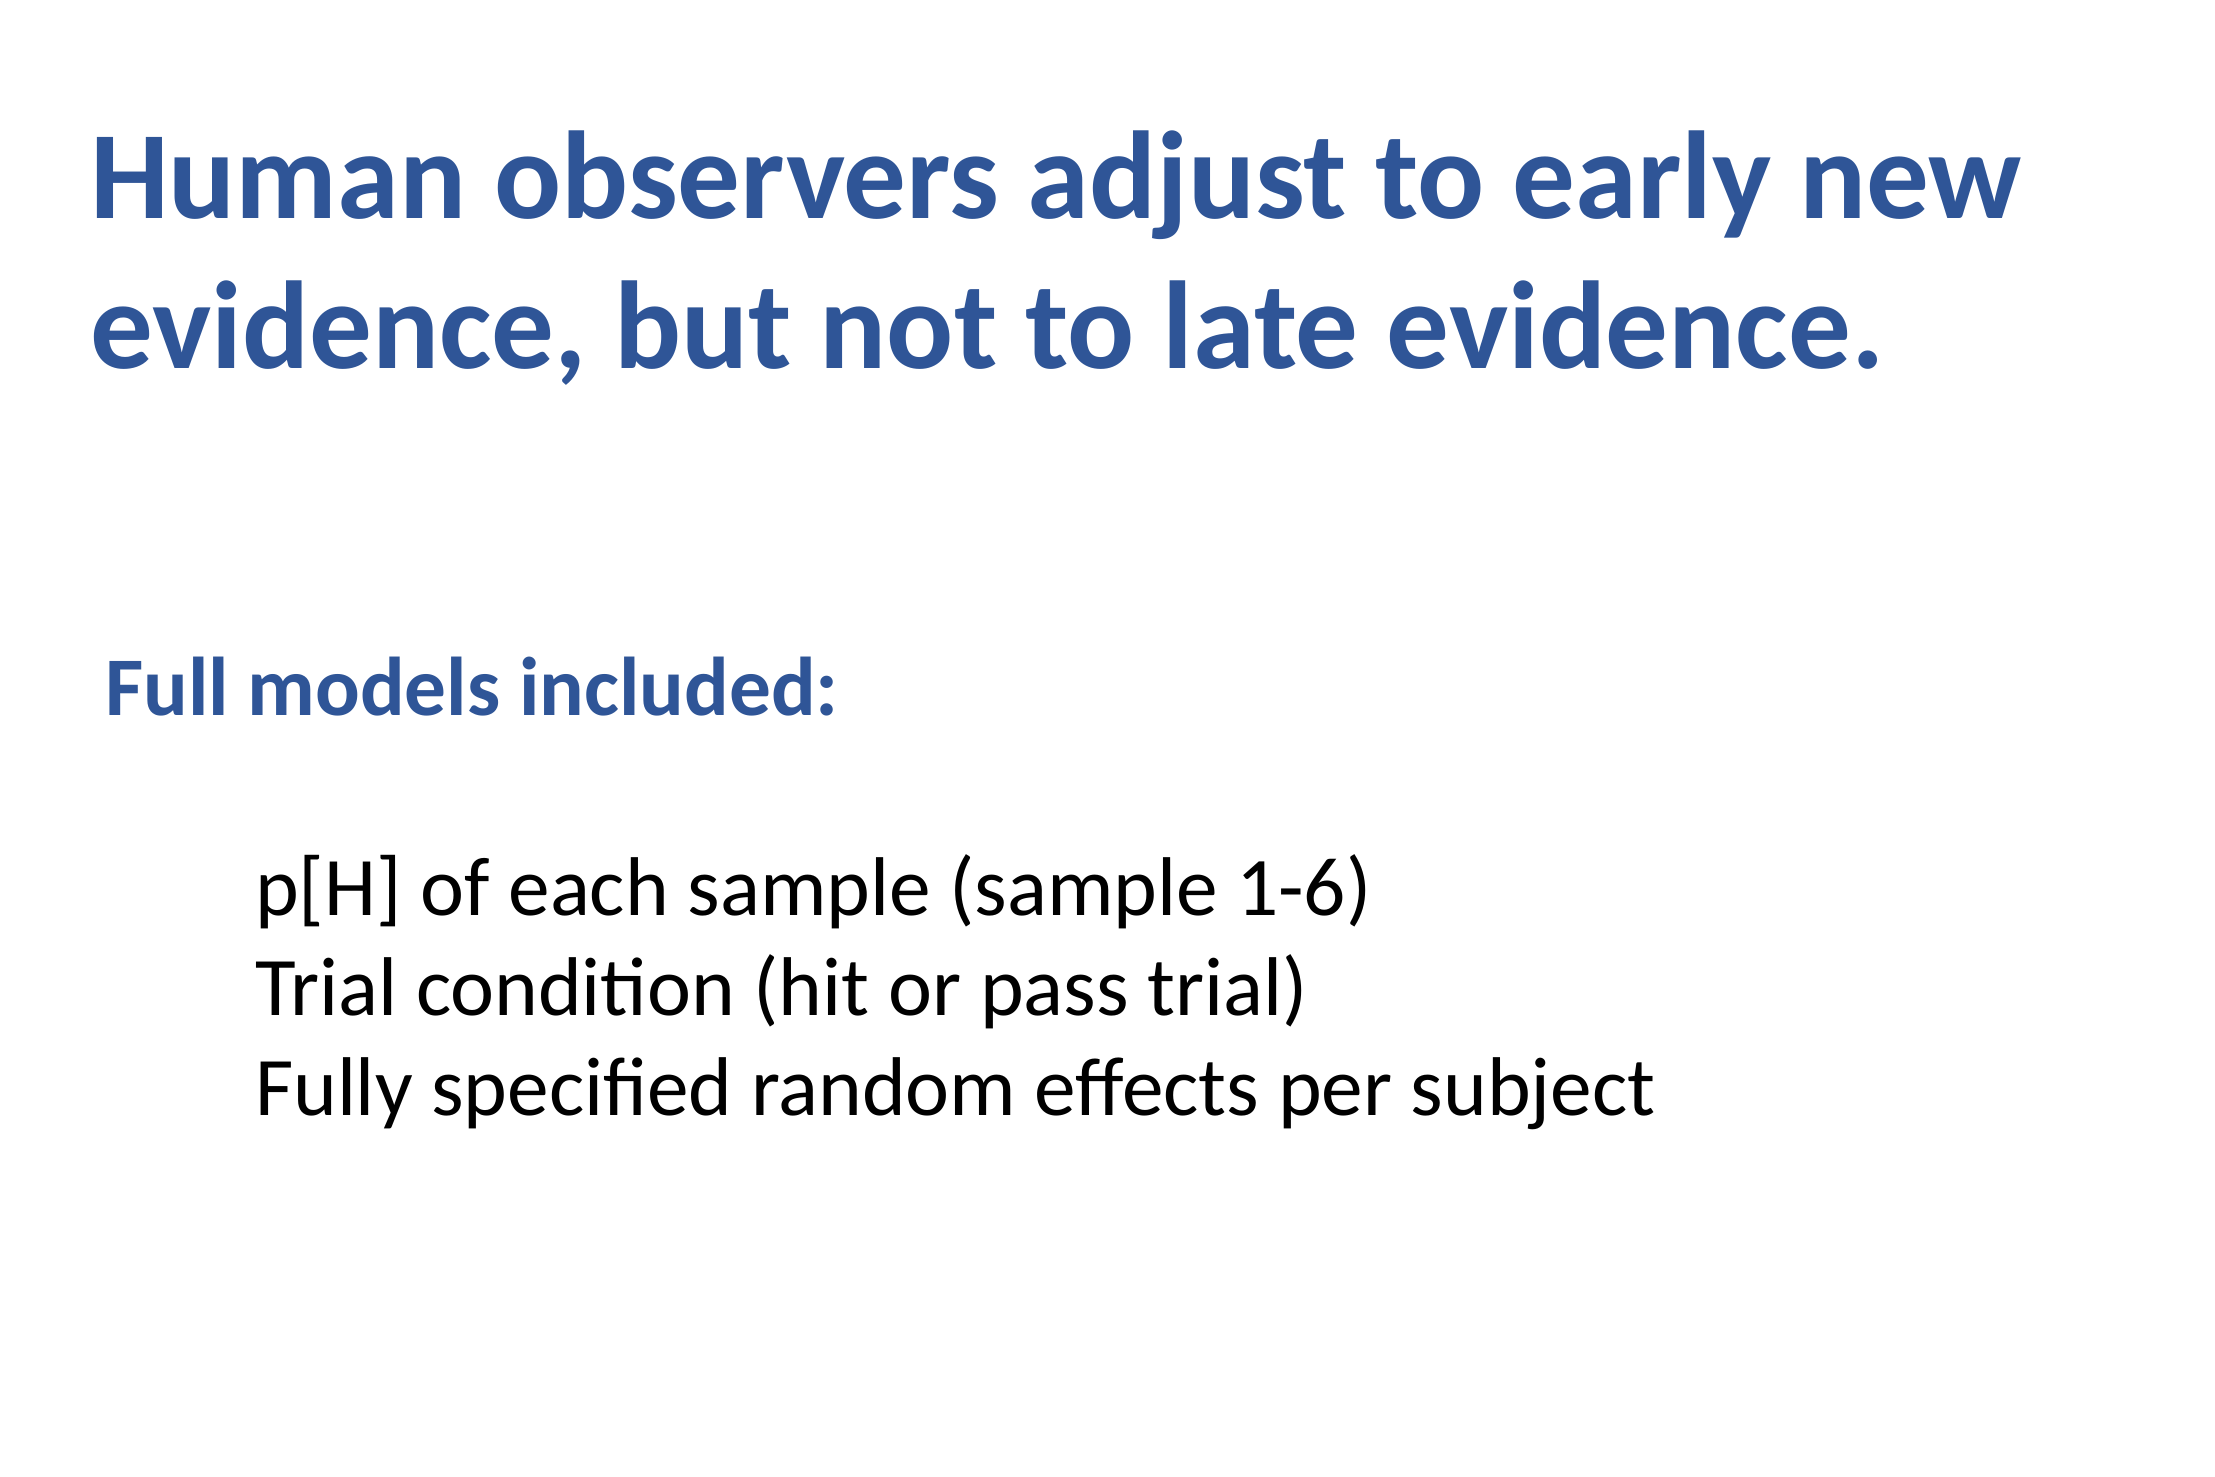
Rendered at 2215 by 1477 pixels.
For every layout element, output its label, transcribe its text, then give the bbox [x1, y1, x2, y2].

text_box Human observers adjust to early new evidence, but not to late evidence. [75, 86, 2139, 402]
text_box Full models included: p[H] of each sample (sample 1-6) Trial condition (hit or pass trial) Fully specified random effects per subject [90, 624, 2141, 1340]
